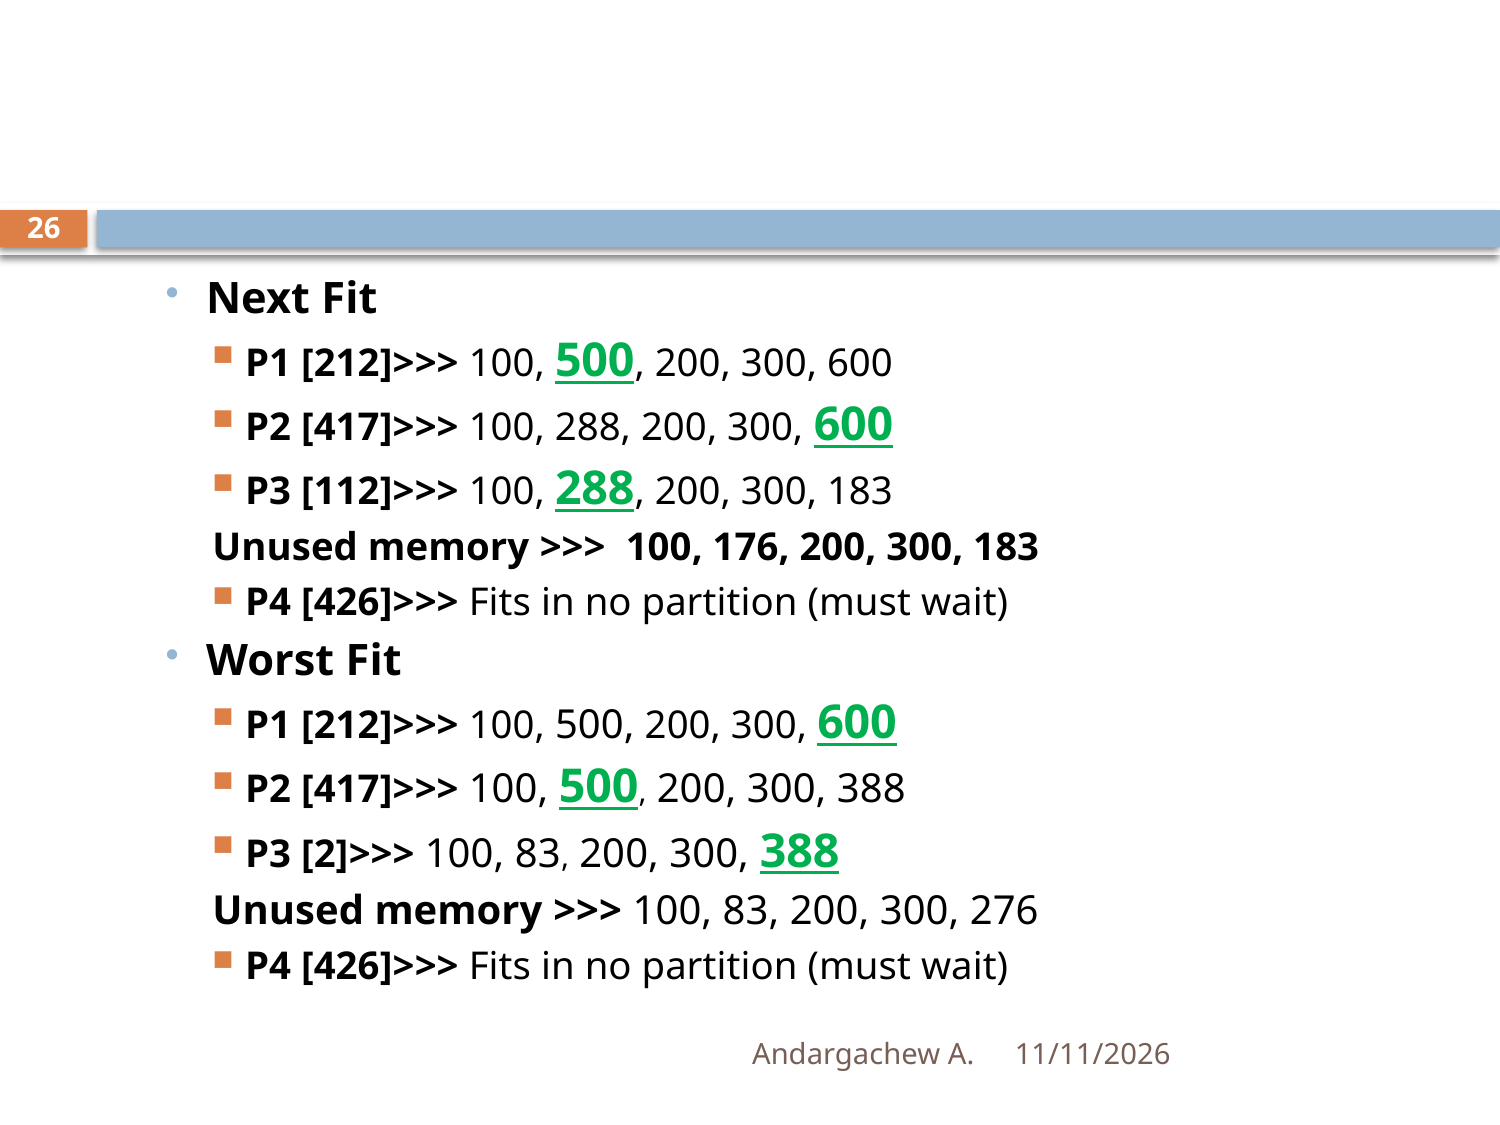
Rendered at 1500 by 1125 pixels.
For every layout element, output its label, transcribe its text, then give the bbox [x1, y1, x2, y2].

list Next Fit P1 [212]>>> 100, 500, 200, 300, 600 P2 [417]>>> 100, 288, 200, 300, 600 P3 [112]>>> 100, 288, 200, 300, 183 Unused memory >>> 100, 176, 200, 300, 183 P4 [426]>>> Fits in no partition (must wait) Worst Fit P1 [212]>>> 100, 500, 200, 300, 600 P2 [417]>>> 100, 500, 200, 300, 388 P3 [2]>>> 100, 83, 200, 300, 388 Unused memory >>> 100, 83, 200, 300, 276 P4 [426]>>> Fits in no partition (must wait) [100, 262, 1438, 1000]
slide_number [999, 1025, 1438, 1085]
footer Andargachew A. [99, 1024, 990, 1085]
slide_number 26 [0, 208, 88, 249]
